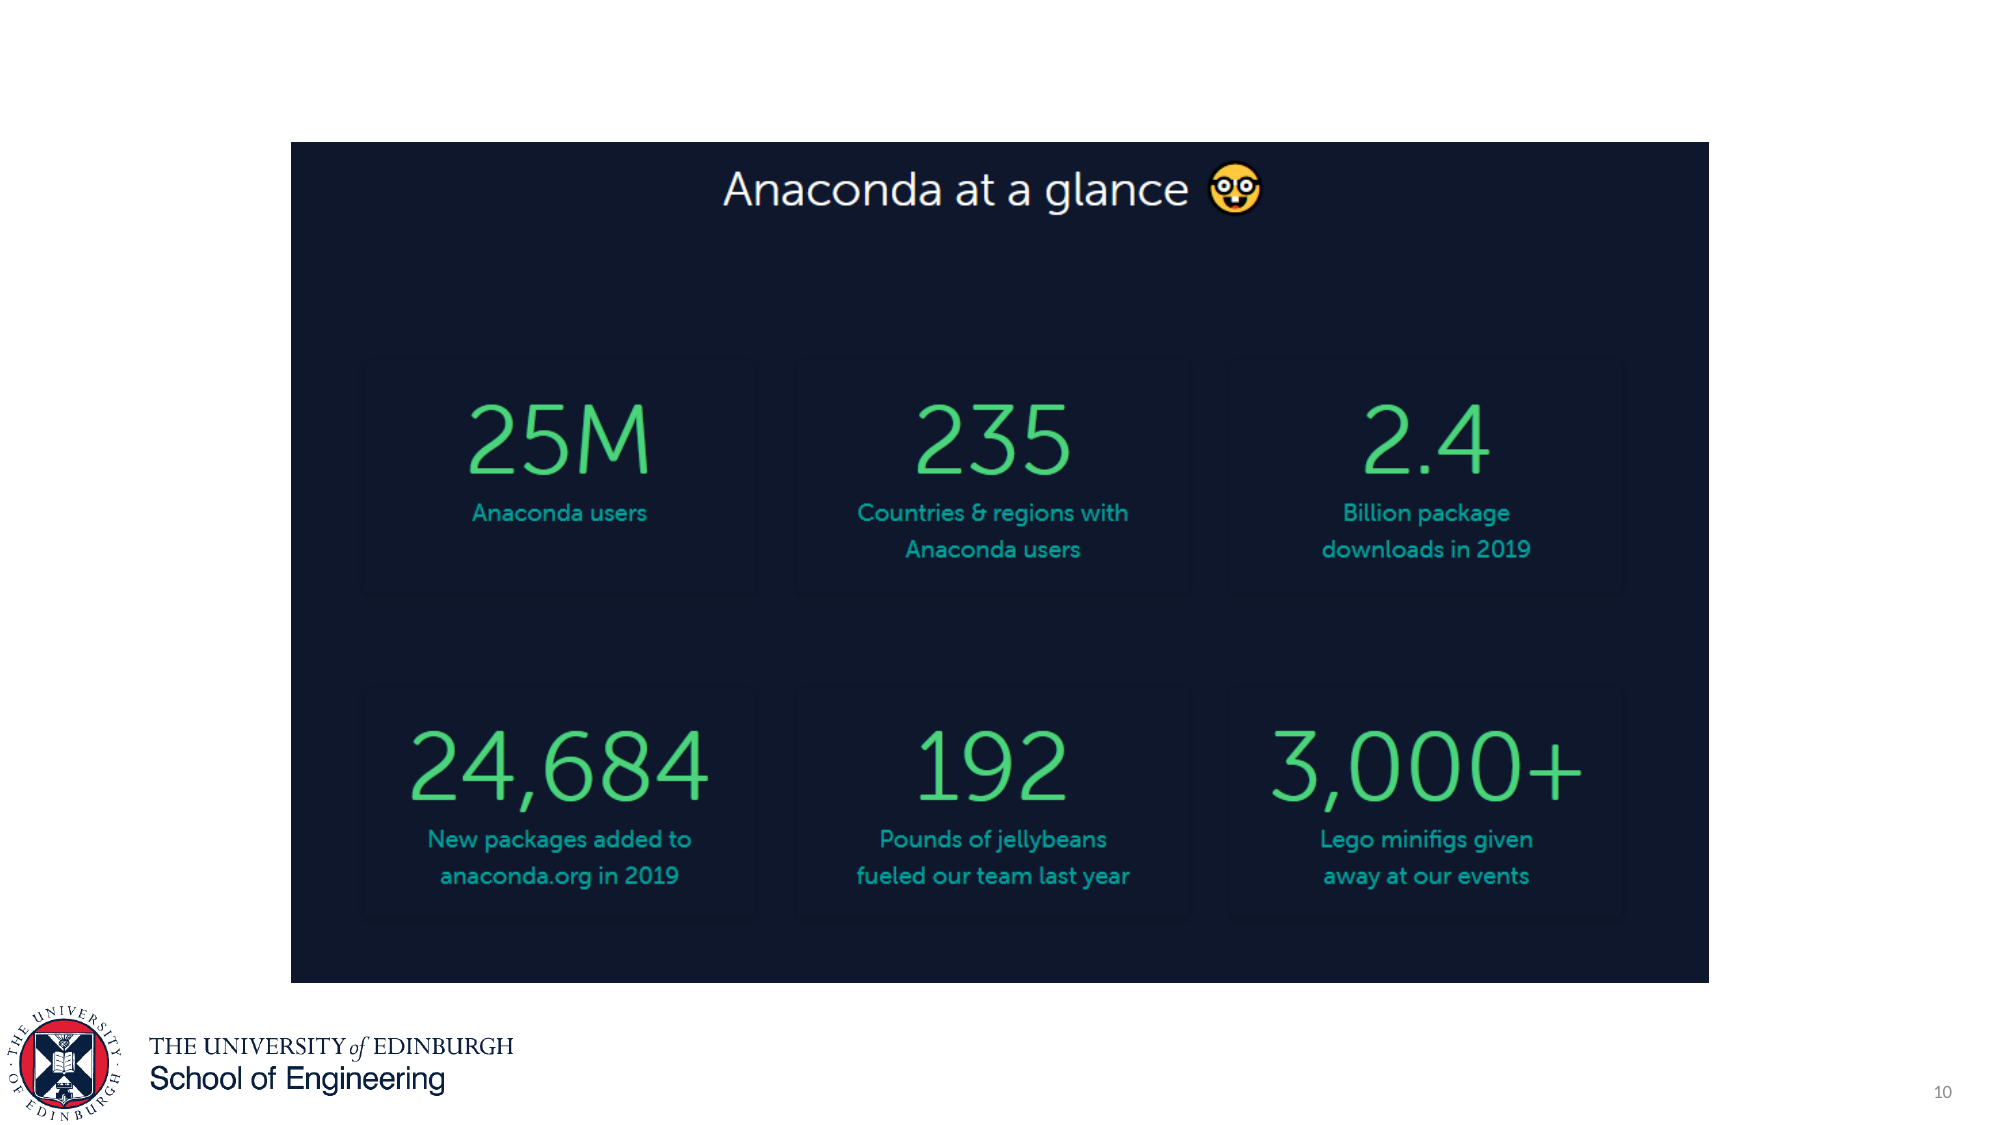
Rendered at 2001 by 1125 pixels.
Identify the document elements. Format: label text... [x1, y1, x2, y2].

picture [7, 1006, 513, 1121]
picture [291, 142, 1709, 983]
slide_number 10 [1894, 1061, 1968, 1121]
